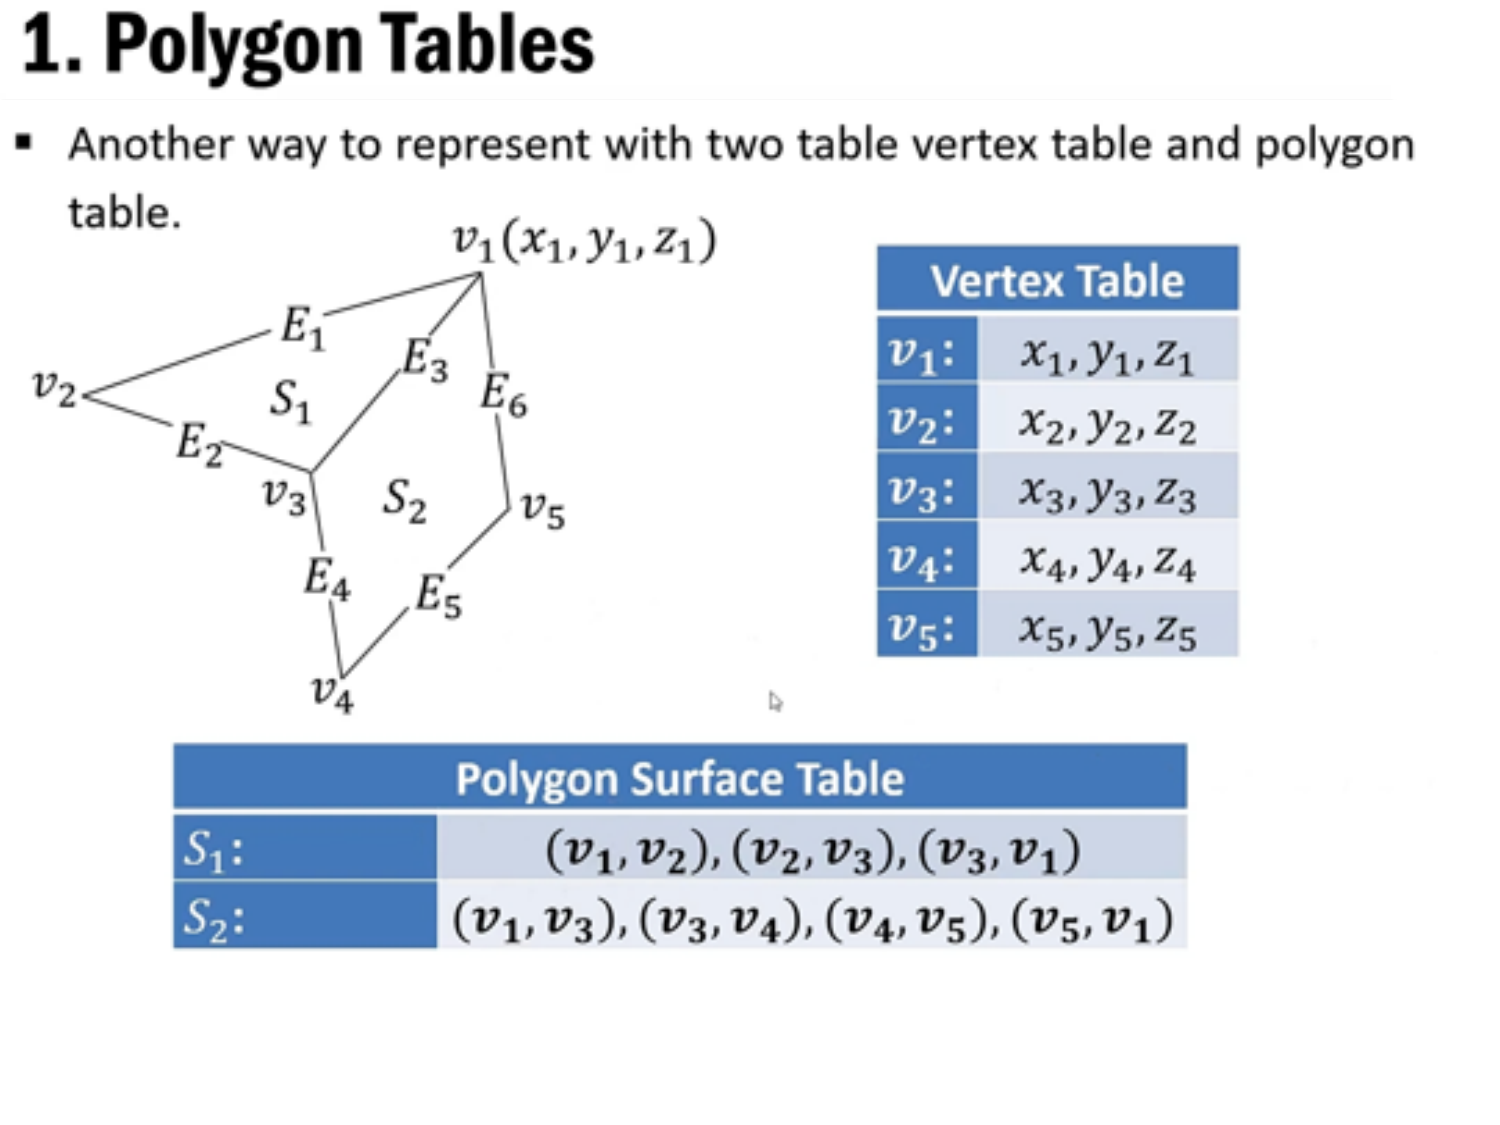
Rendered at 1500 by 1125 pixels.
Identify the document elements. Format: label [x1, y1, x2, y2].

picture [0, 0, 1408, 101]
picture [0, 117, 1438, 971]
